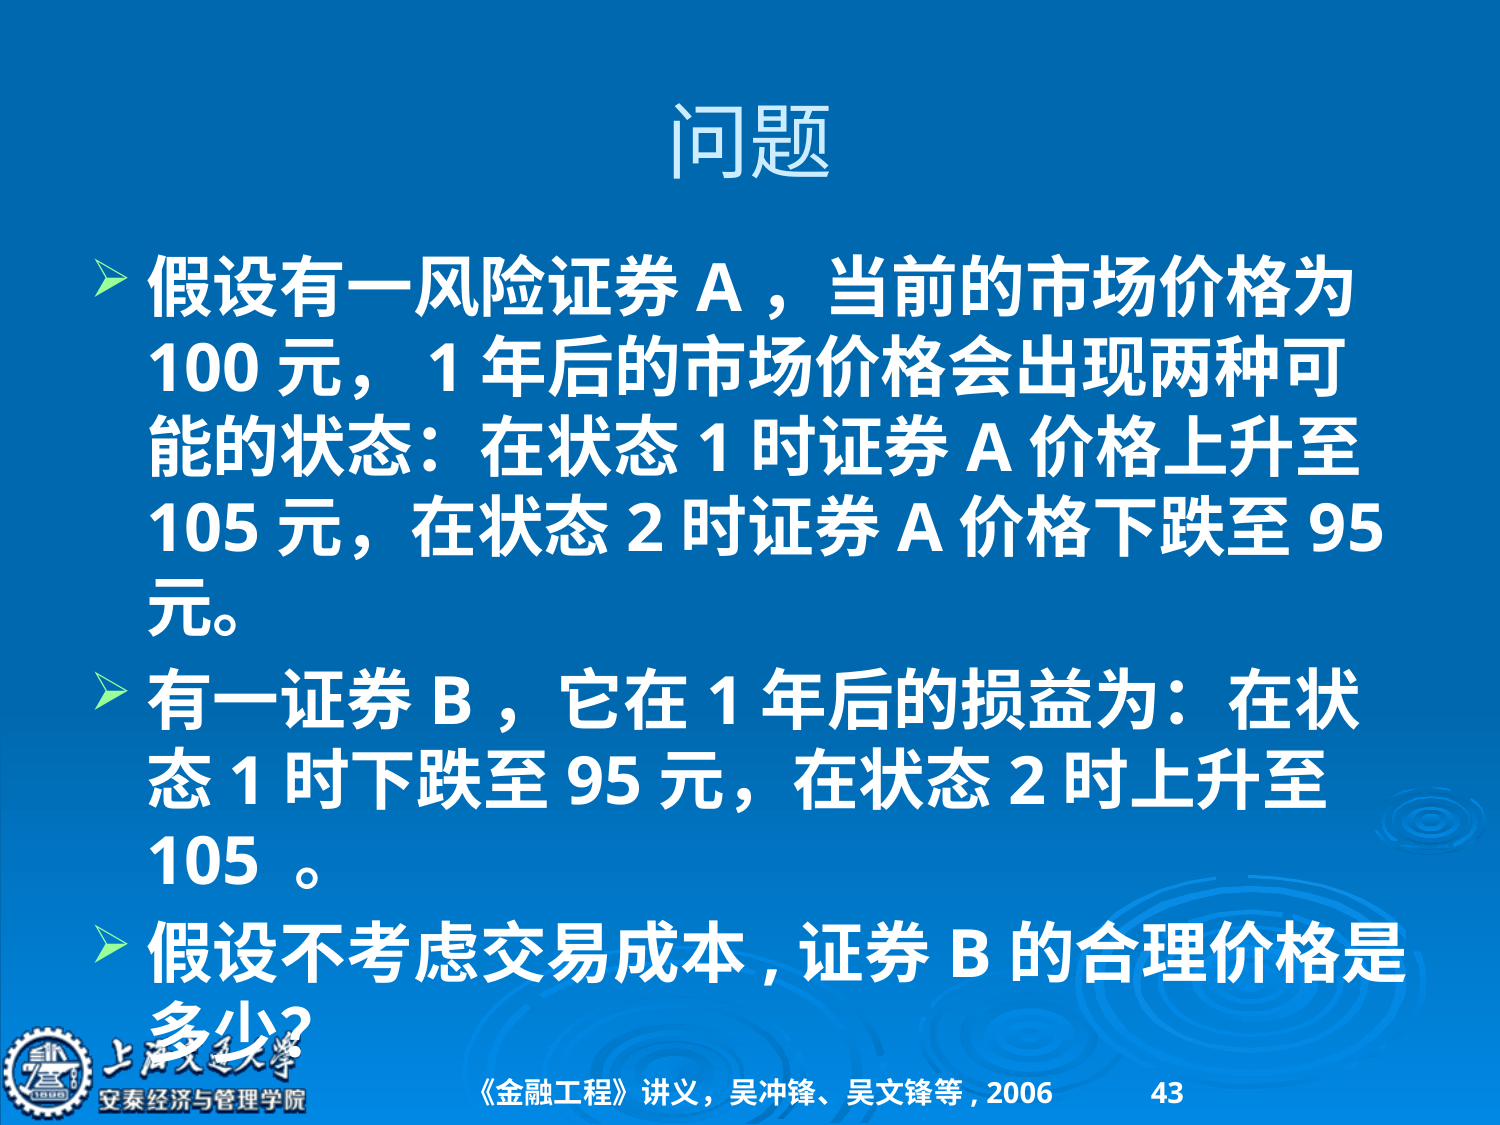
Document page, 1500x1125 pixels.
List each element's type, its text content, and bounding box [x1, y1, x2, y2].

title 问题 [74, 45, 1426, 233]
picture [0, 1017, 313, 1125]
list 假设有一风险证券A，当前的市场价格为100元，1年后的市场价格会出现两种可能的状态：在状态1时证券A价格上升至105元，在状态2时证券A价格下跌至95元。 有一证券B，它在1年后的损益为：在状态1时下跌至95元，在状态2时上升至105 。 假设不考虑交易成本,证券B的合理价格是多少？ [74, 236, 1426, 980]
